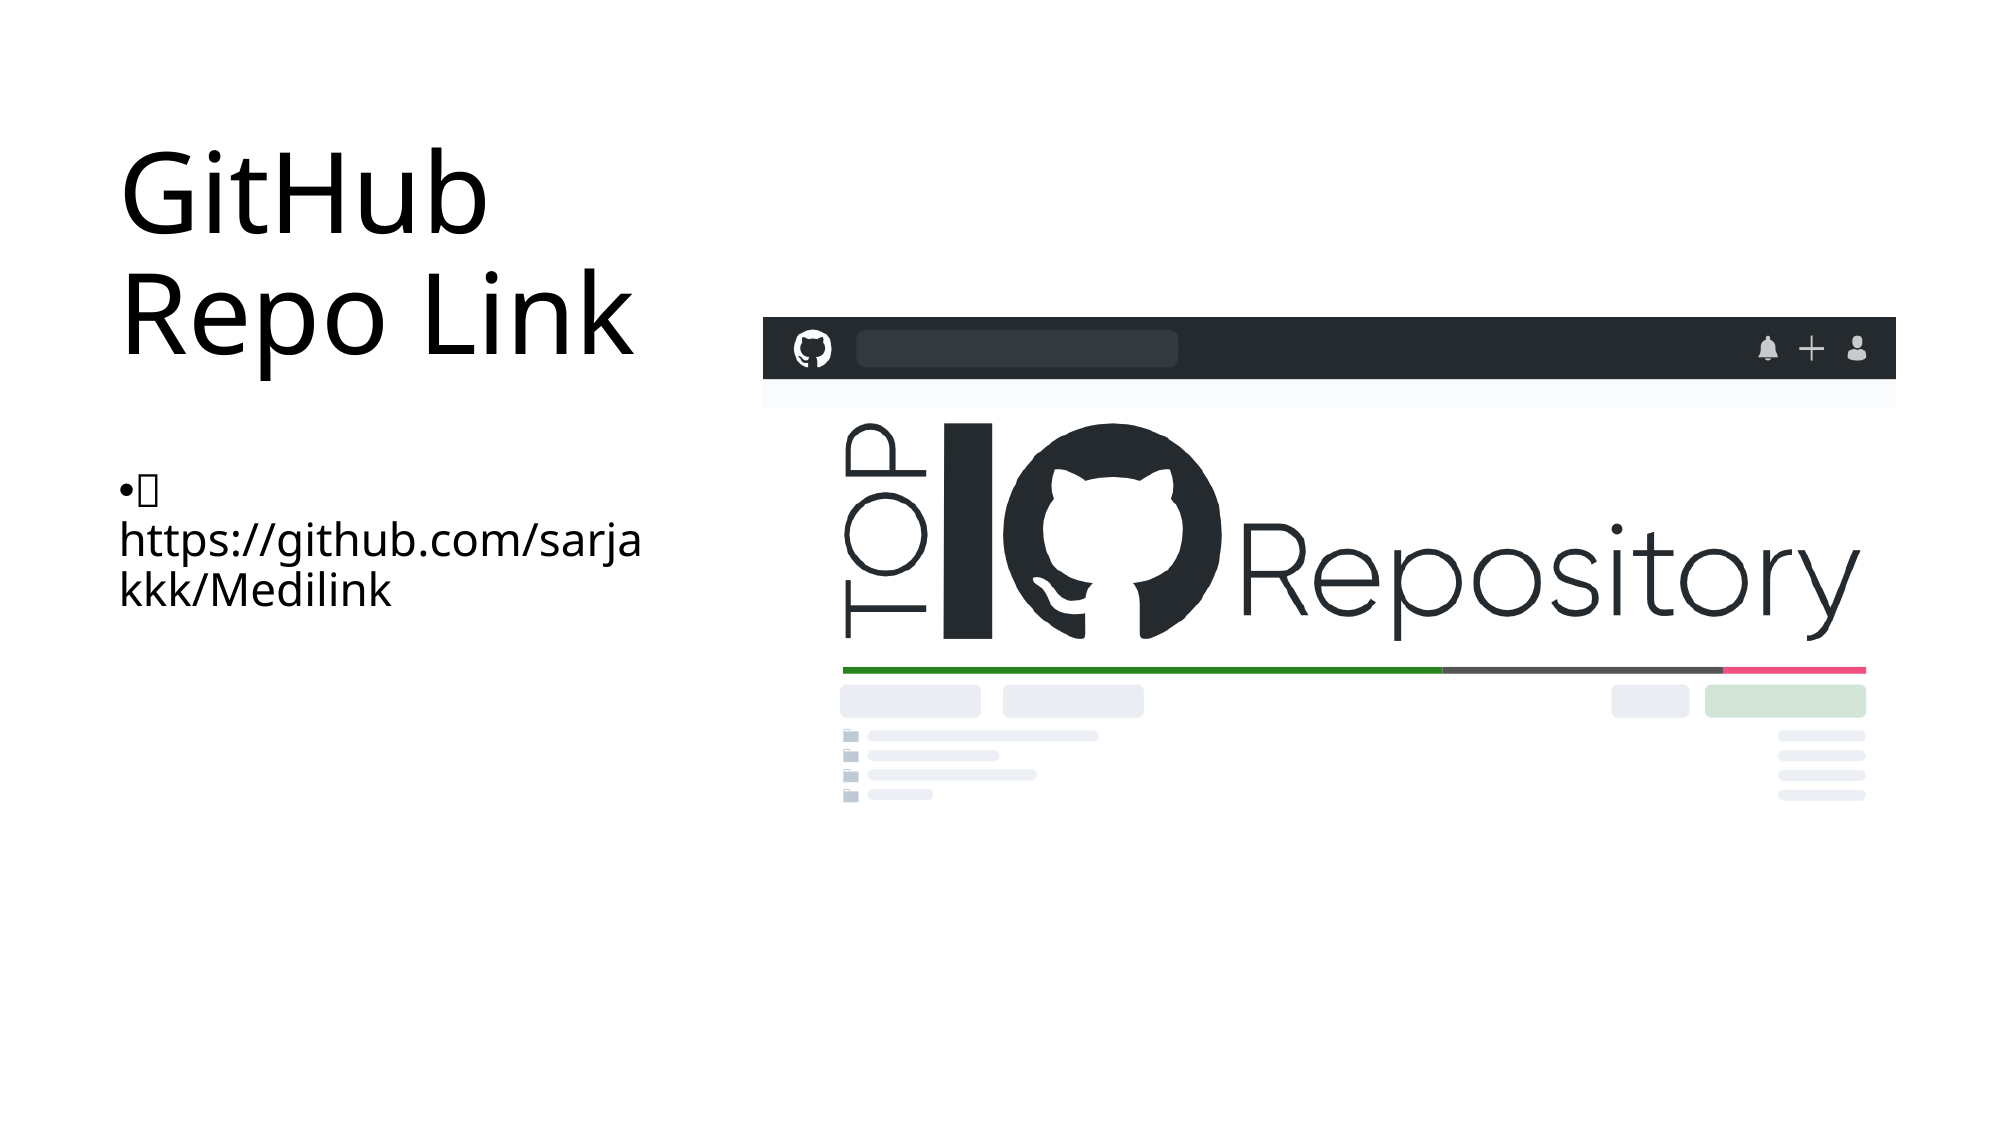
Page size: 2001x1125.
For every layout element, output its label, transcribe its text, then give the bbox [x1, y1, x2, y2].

title GitHub Repo Link [103, 104, 666, 387]
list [762, 317, 1897, 808]
text_box 🔗 https://github.com/sarjakkk/Medilink [103, 460, 666, 1020]
